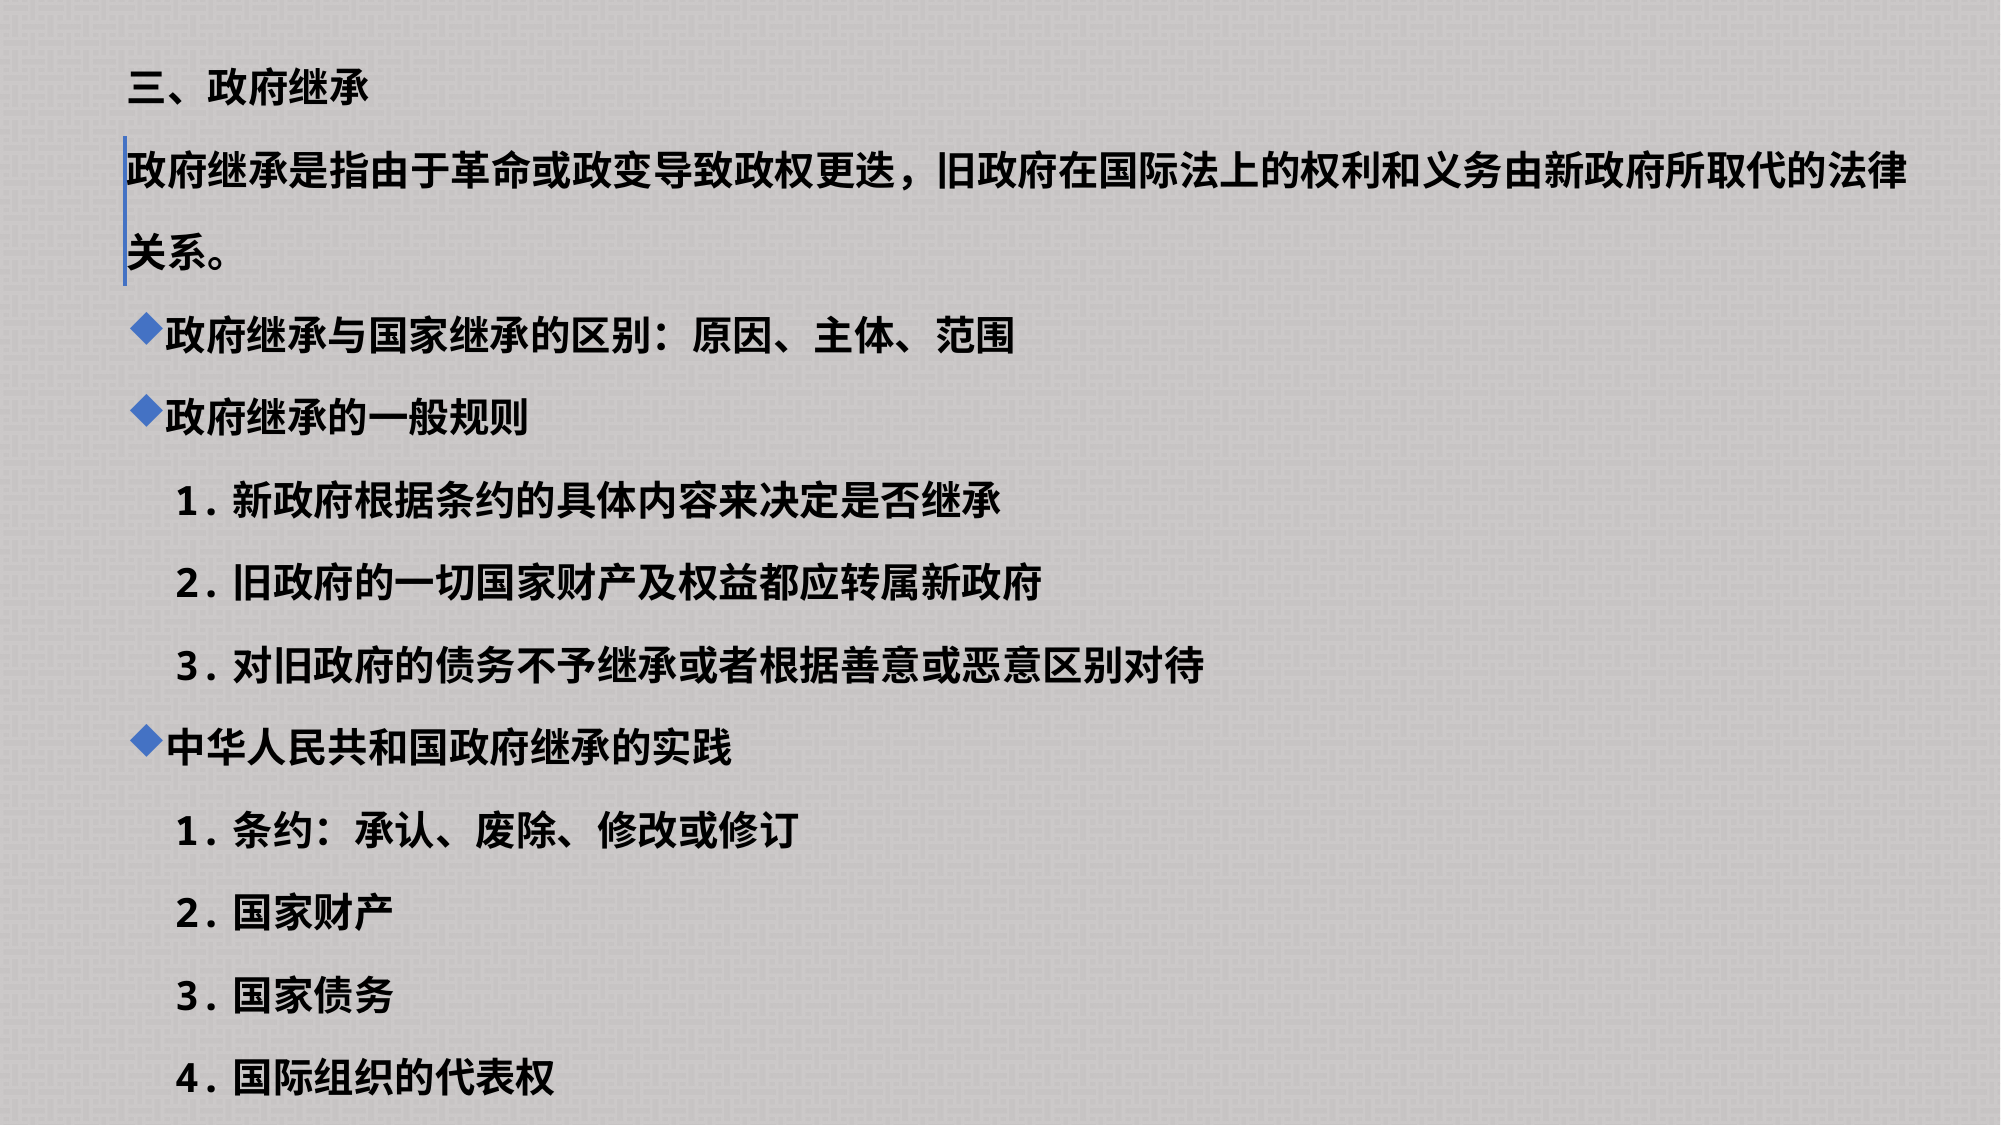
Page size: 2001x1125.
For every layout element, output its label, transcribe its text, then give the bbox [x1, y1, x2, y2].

list 三、政府继承 政府继承是指由于革命或政变导致政权更迭，旧政府在国际法上的权利和义务由新政府所取代的法律关系。 政府继承与国家继承的区别：原因、主体、范围 政府继承的一般规则 1.新政府根据条约的具体内容来决定是否继承 2.旧政府的一切国家财产及权益都应转属新政府 3.对旧政府的债务不予继承或者根据善意或恶意区别对待 中华人民共和国政府继承的实践 1.条约：承认、废除、修改或修订 2.国家财产 3.国家债务 4.国际组织的代表权 [119, 20, 1949, 1114]
